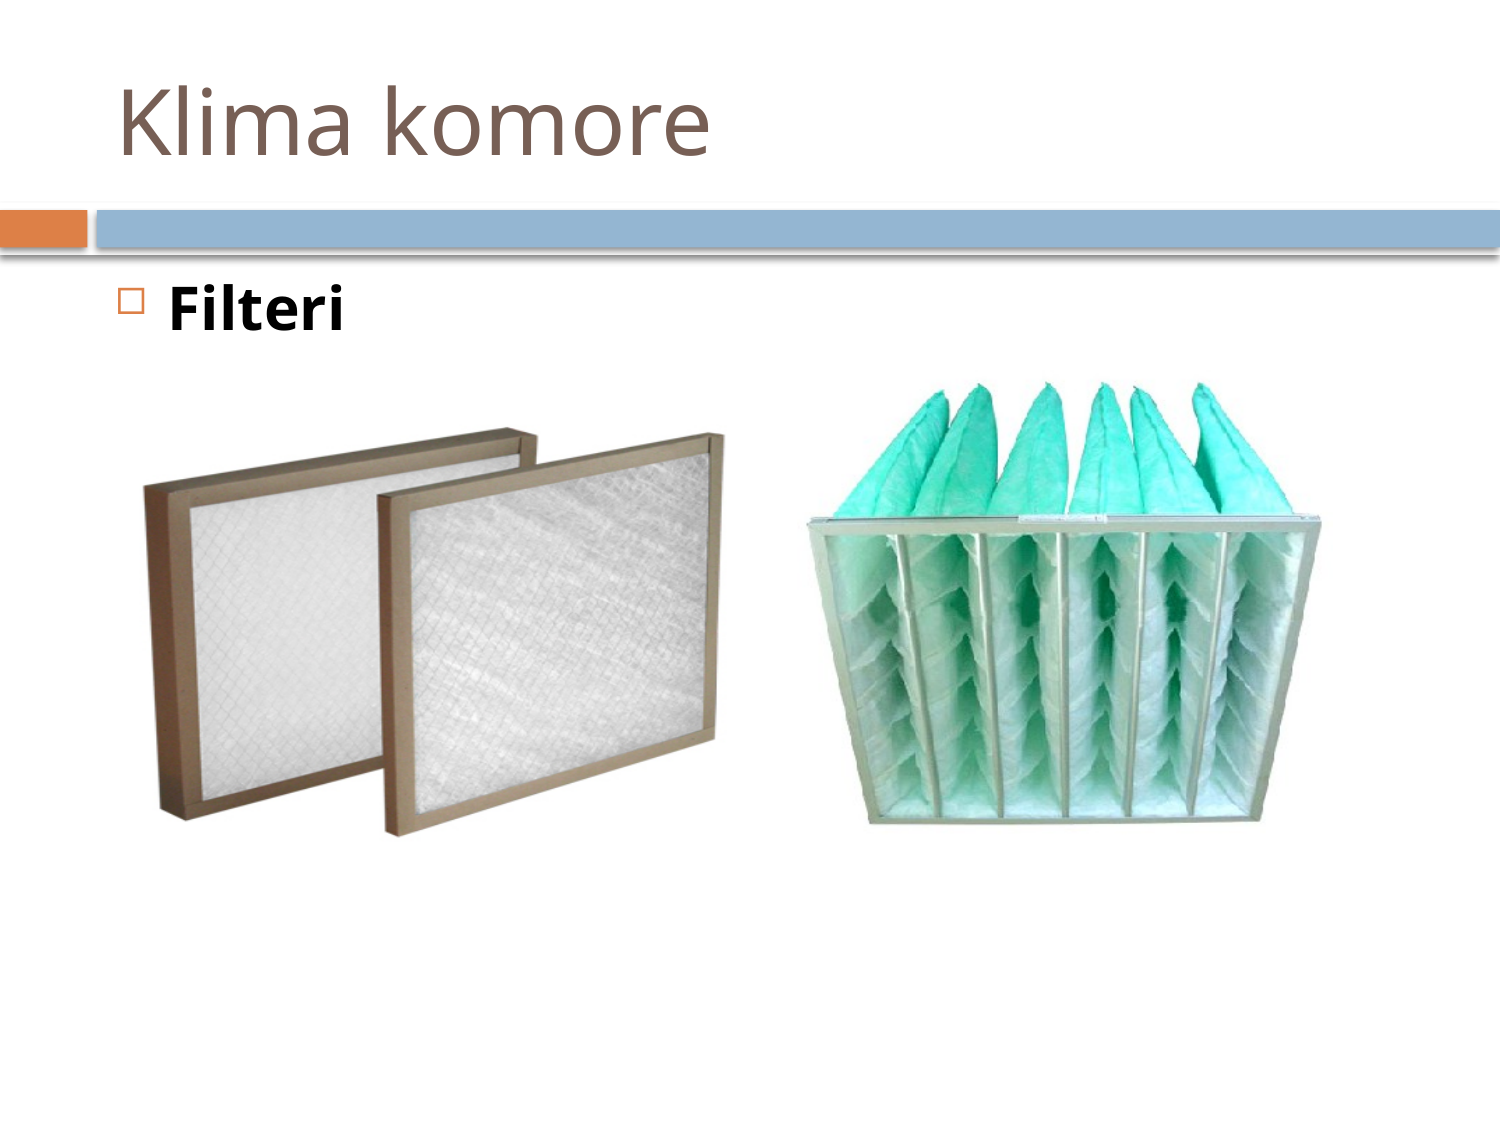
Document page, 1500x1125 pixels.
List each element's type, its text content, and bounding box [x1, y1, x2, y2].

title Klima komore [100, 37, 1438, 200]
list Filteri [100, 262, 1438, 1000]
picture [100, 385, 767, 881]
picture [796, 361, 1333, 856]
